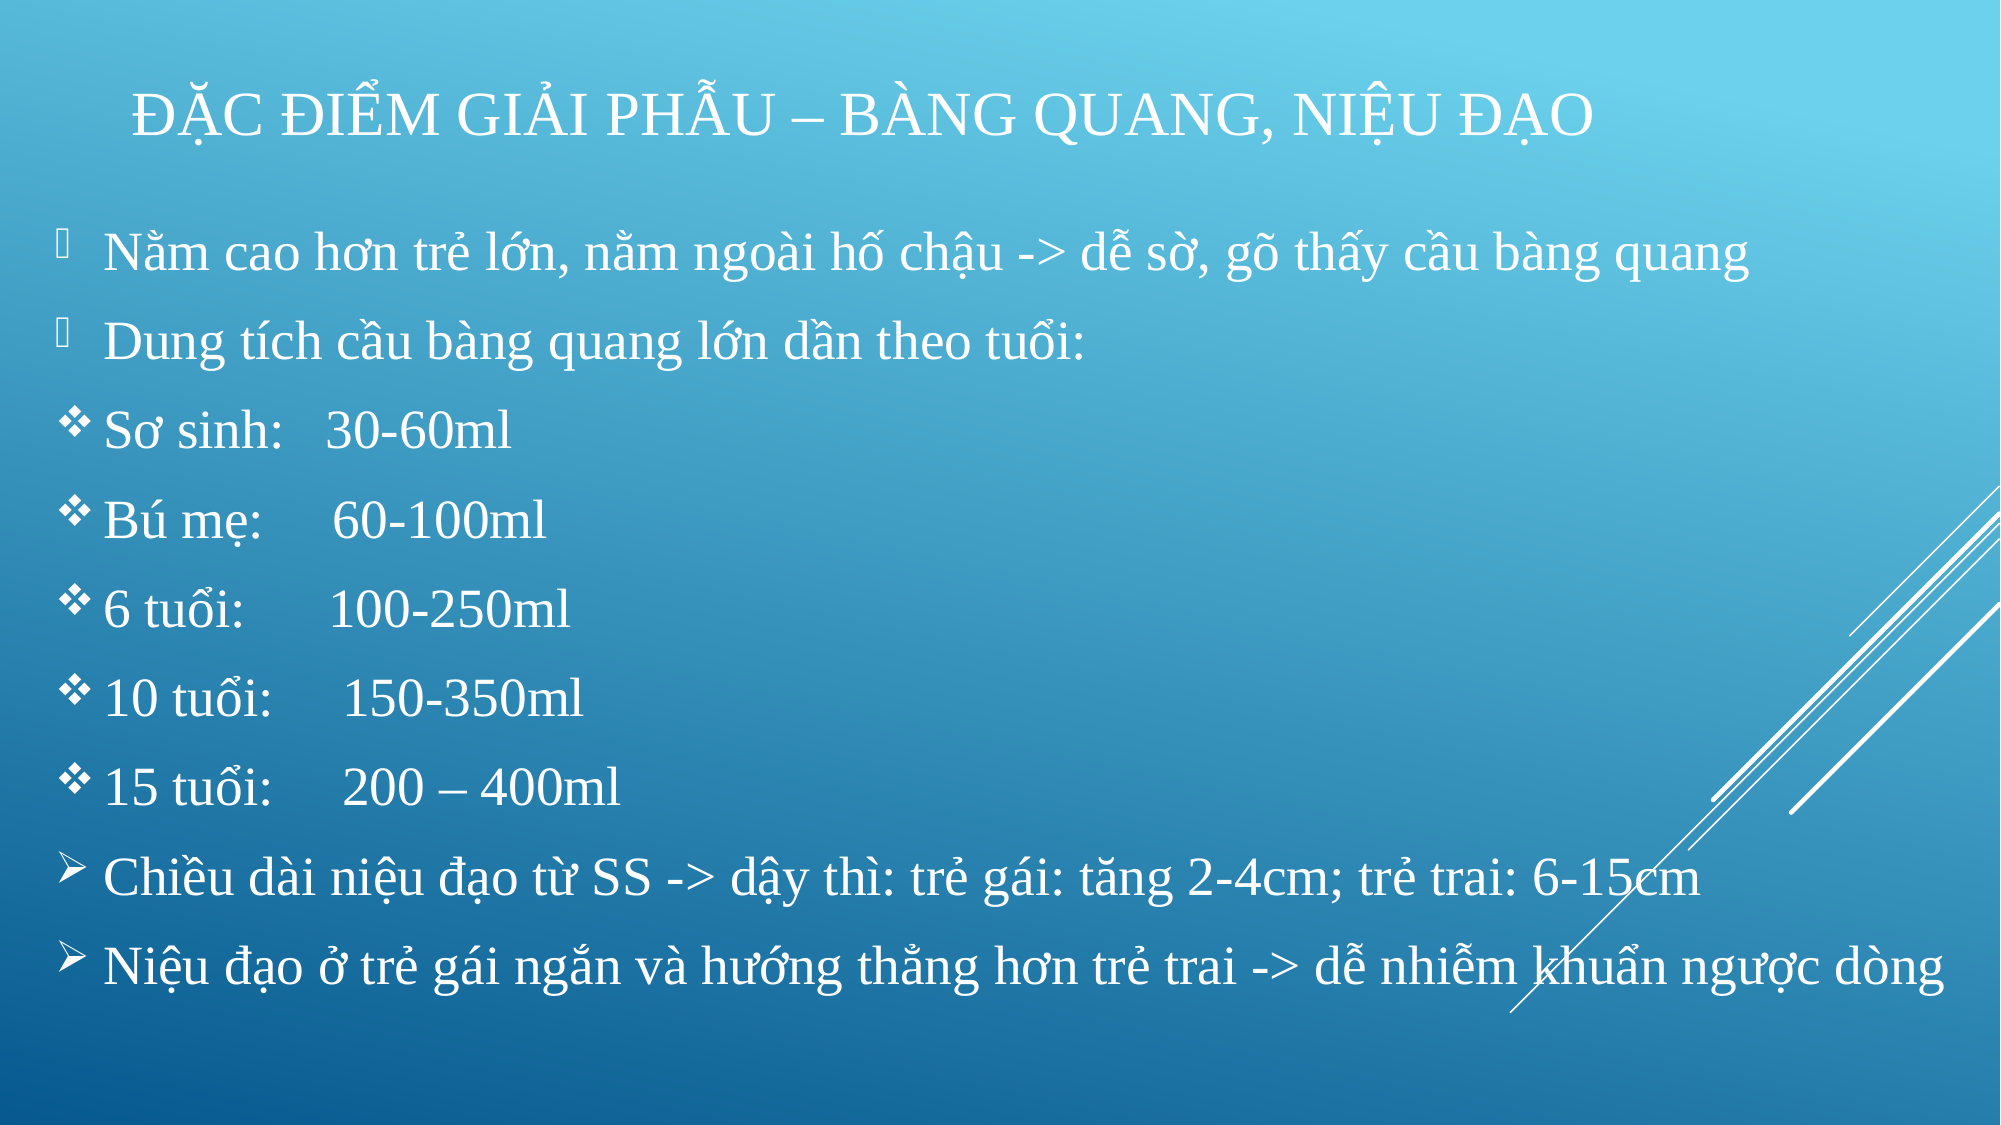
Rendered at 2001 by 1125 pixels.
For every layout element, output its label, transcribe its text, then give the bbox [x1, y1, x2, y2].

list Nằm cao hơn trẻ lớn, nằm ngoài hố chậu -> dễ sờ, gõ thấy cầu bàng quang Dung tích cầu bàng quang lớn dần theo tuổi: Sơ sinh: 30-60ml Bú mẹ: 60-100ml 6 tuổi: 100-250ml 10 tuổi: 150-350ml 15 tuổi: 200 – 400ml Chiều dài niệu đạo từ SS -> dậy thì: trẻ gái: tăng 2-4cm; trẻ trai: 6-15cm Niệu đạo ở trẻ gái ngắn và hướng thẳng hơn trẻ trai -> dễ nhiễm khuẩn ngược dòng [40, 202, 1984, 1008]
title Đặc điểm giải phẫu – bàng quang, niệu đạo [116, 38, 1849, 182]
